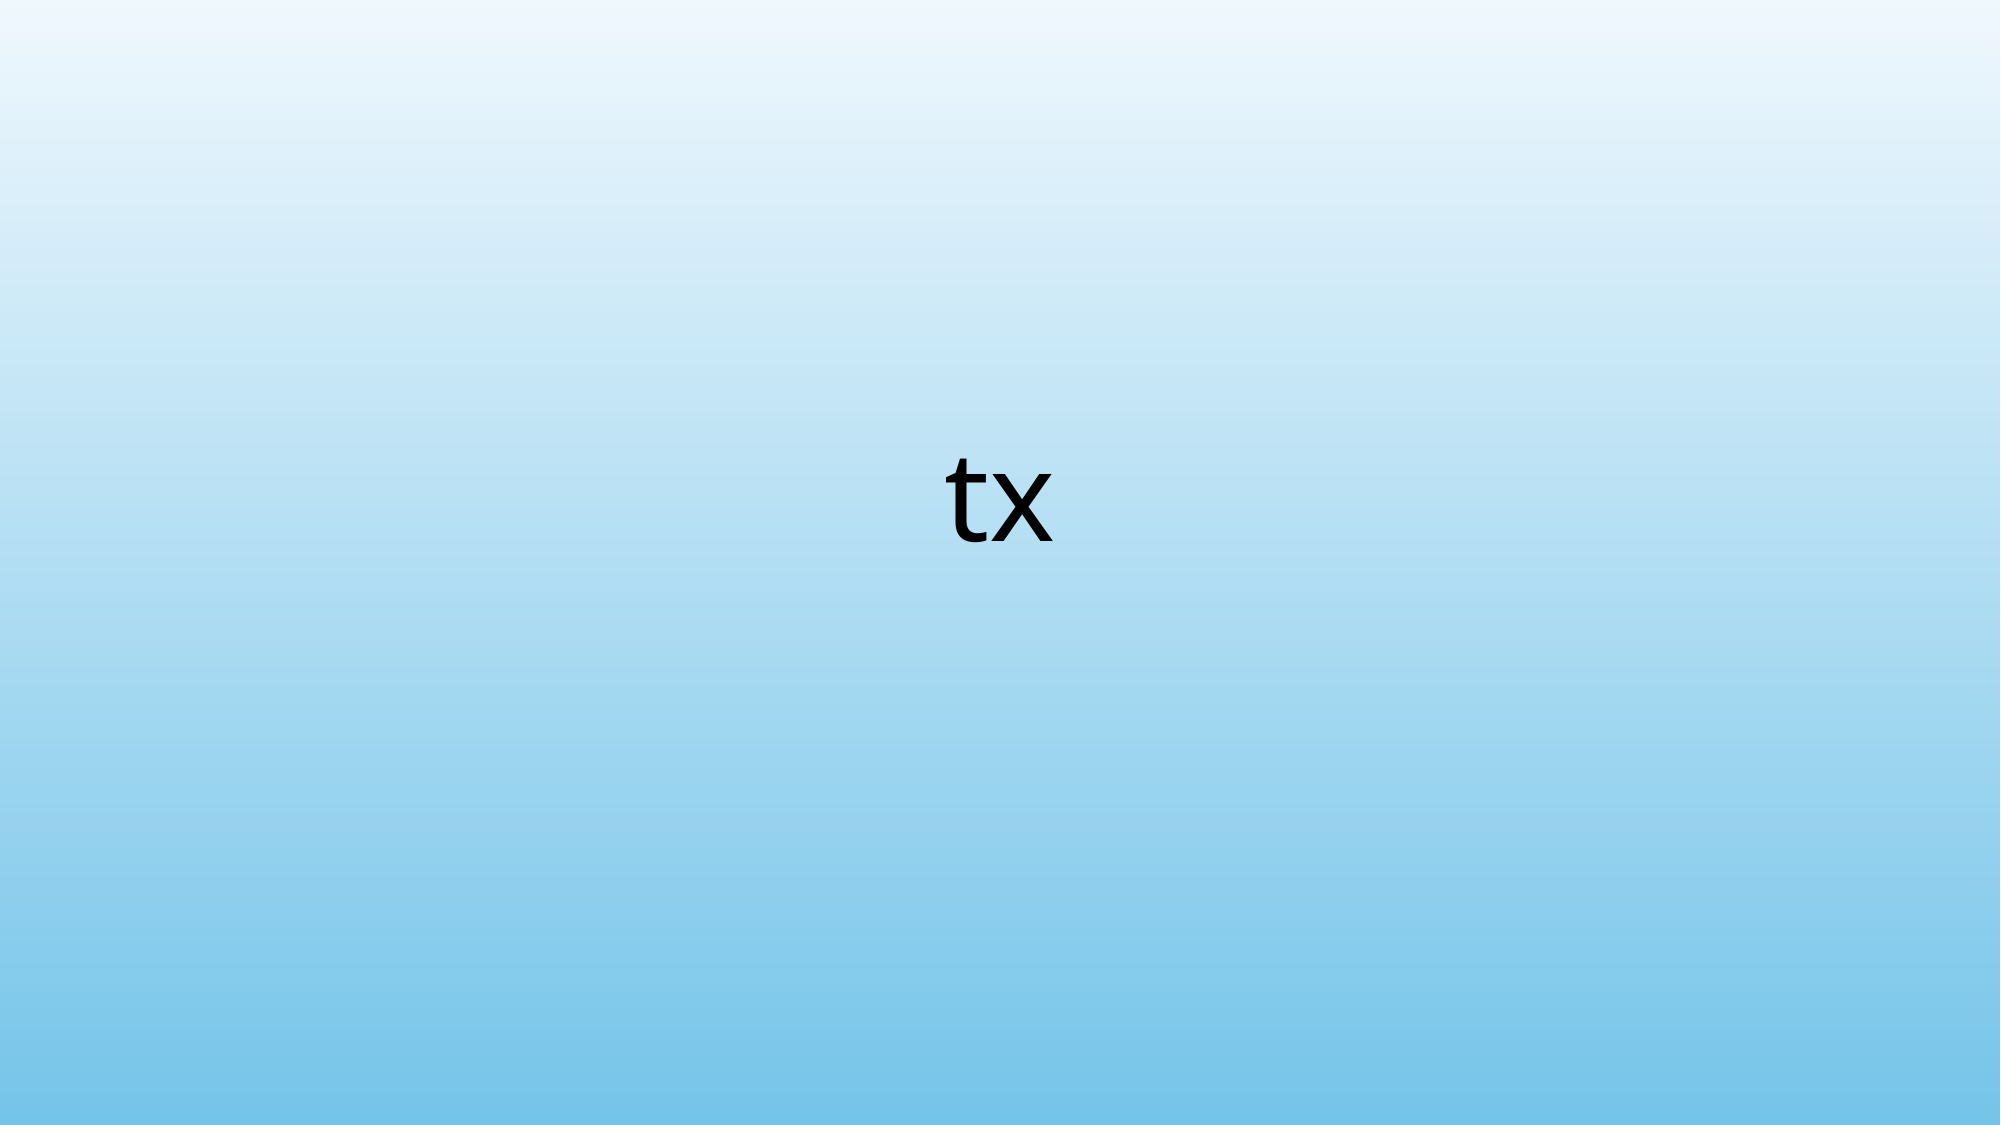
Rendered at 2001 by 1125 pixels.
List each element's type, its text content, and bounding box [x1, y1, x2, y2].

title tx [249, 184, 1750, 576]
